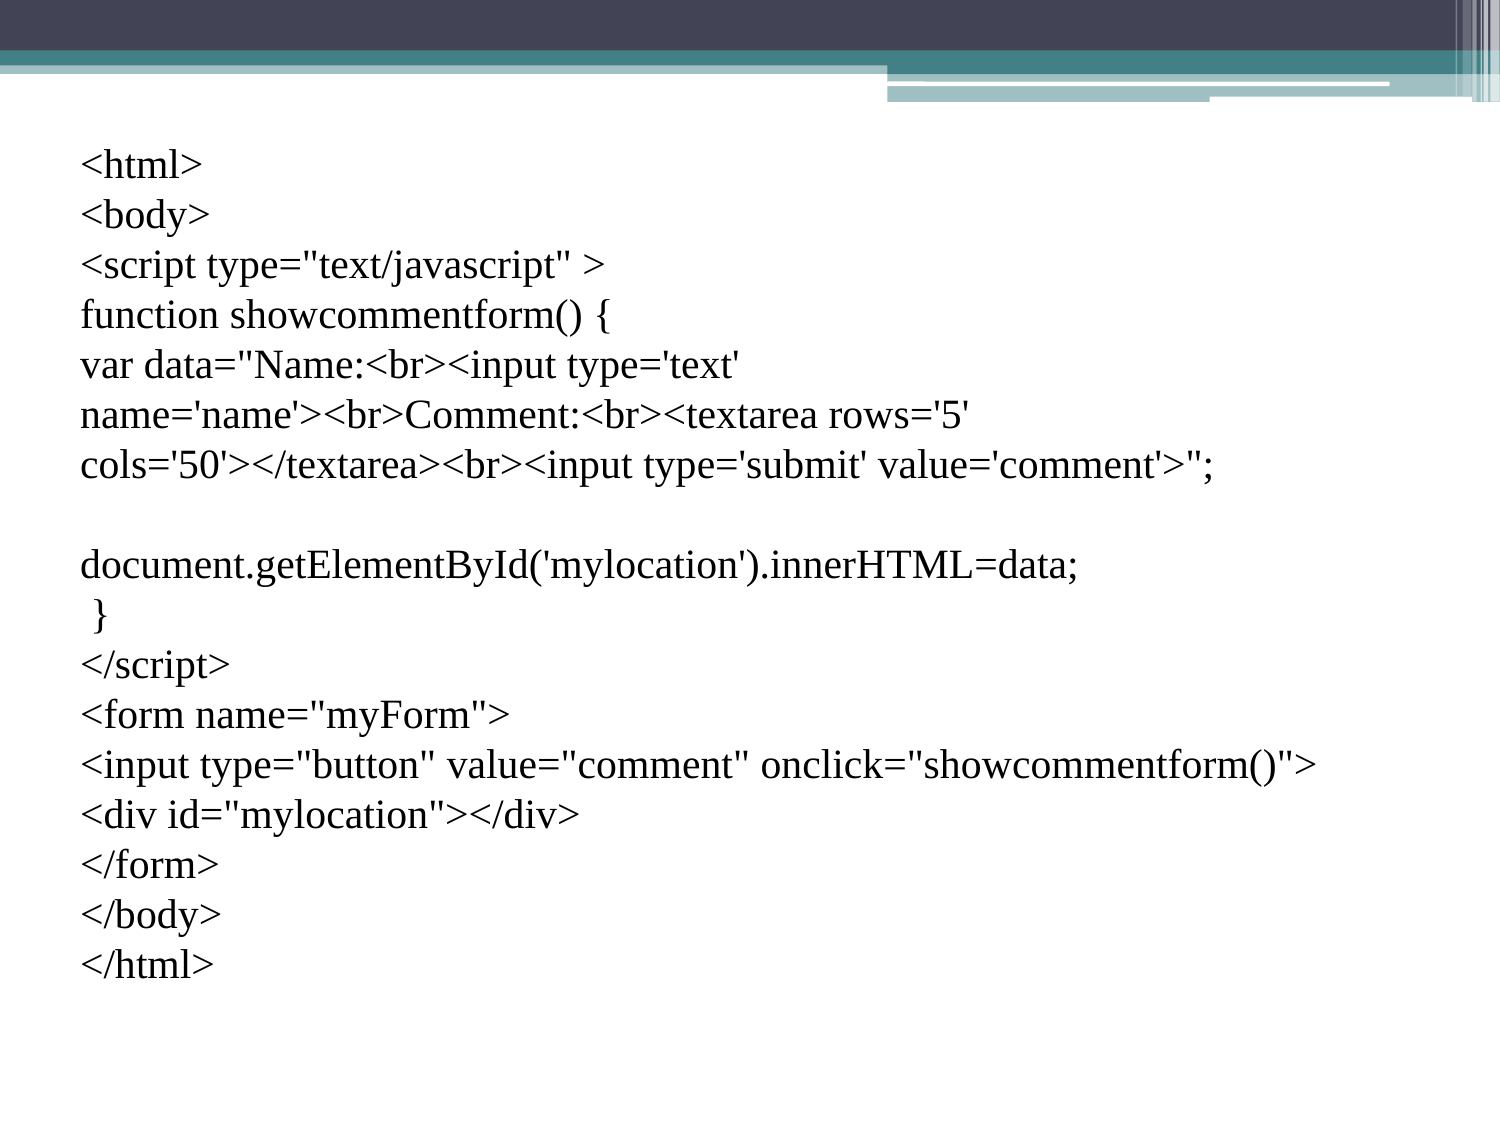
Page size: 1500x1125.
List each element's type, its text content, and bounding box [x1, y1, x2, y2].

text_box <html> <body> <script type="text/javascript" > function showcommentform() { var data="Name:<br><input type='text' name='name'><br>Comment:<br><textarea rows='5' cols='50'></textarea><br><input type='submit' value='comment'>"; document.getElementById('mylocation').innerHTML=data; } </script> <form name="myForm"> <input type="button" value="comment" onclick="showcommentform()"> <div id="mylocation"></div> </form> </body> </html> [64, 129, 1436, 995]
